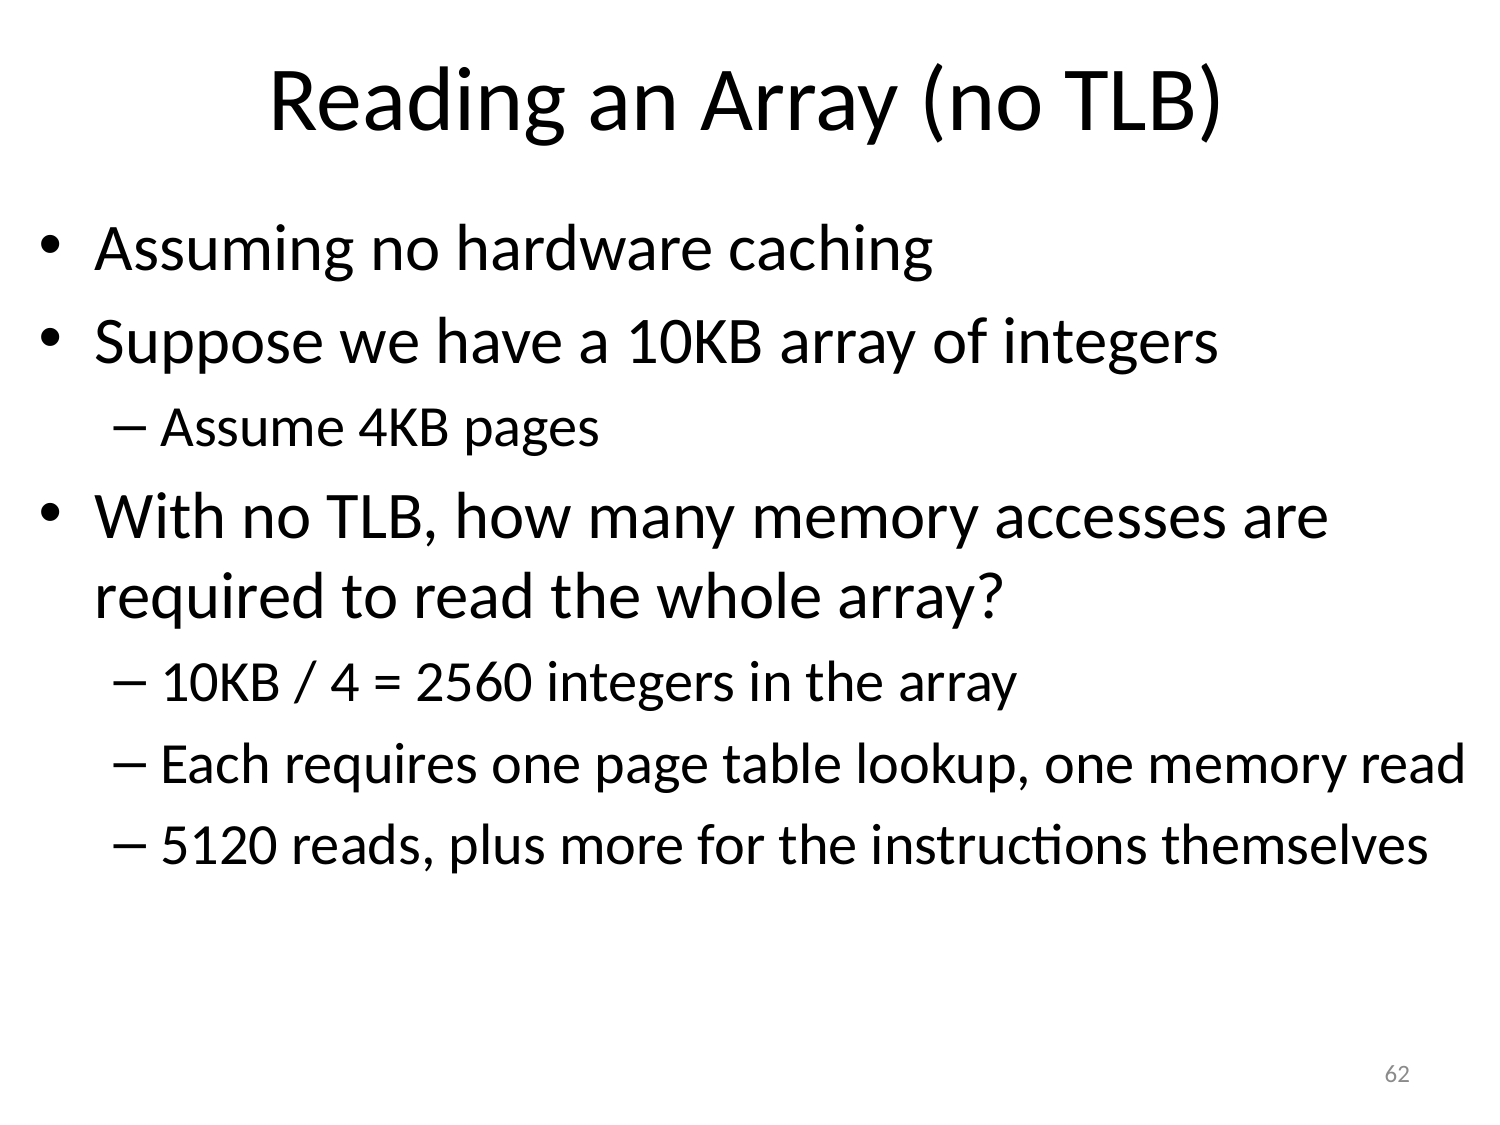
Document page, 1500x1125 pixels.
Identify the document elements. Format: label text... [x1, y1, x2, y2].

slide_number 62 [1074, 1042, 1425, 1103]
list Assuming no hardware caching Suppose we have a 10KB array of integers Assume 4KB pages With no TLB, how many memory accesses are required to read the whole array? 10KB / 4 = 2560 integers in the array Each requires one page table lookup, one memory read 5120 reads, plus more for the instructions themselves [23, 195, 1500, 1095]
title Reading an Array (no TLB) [7, 0, 1488, 188]
